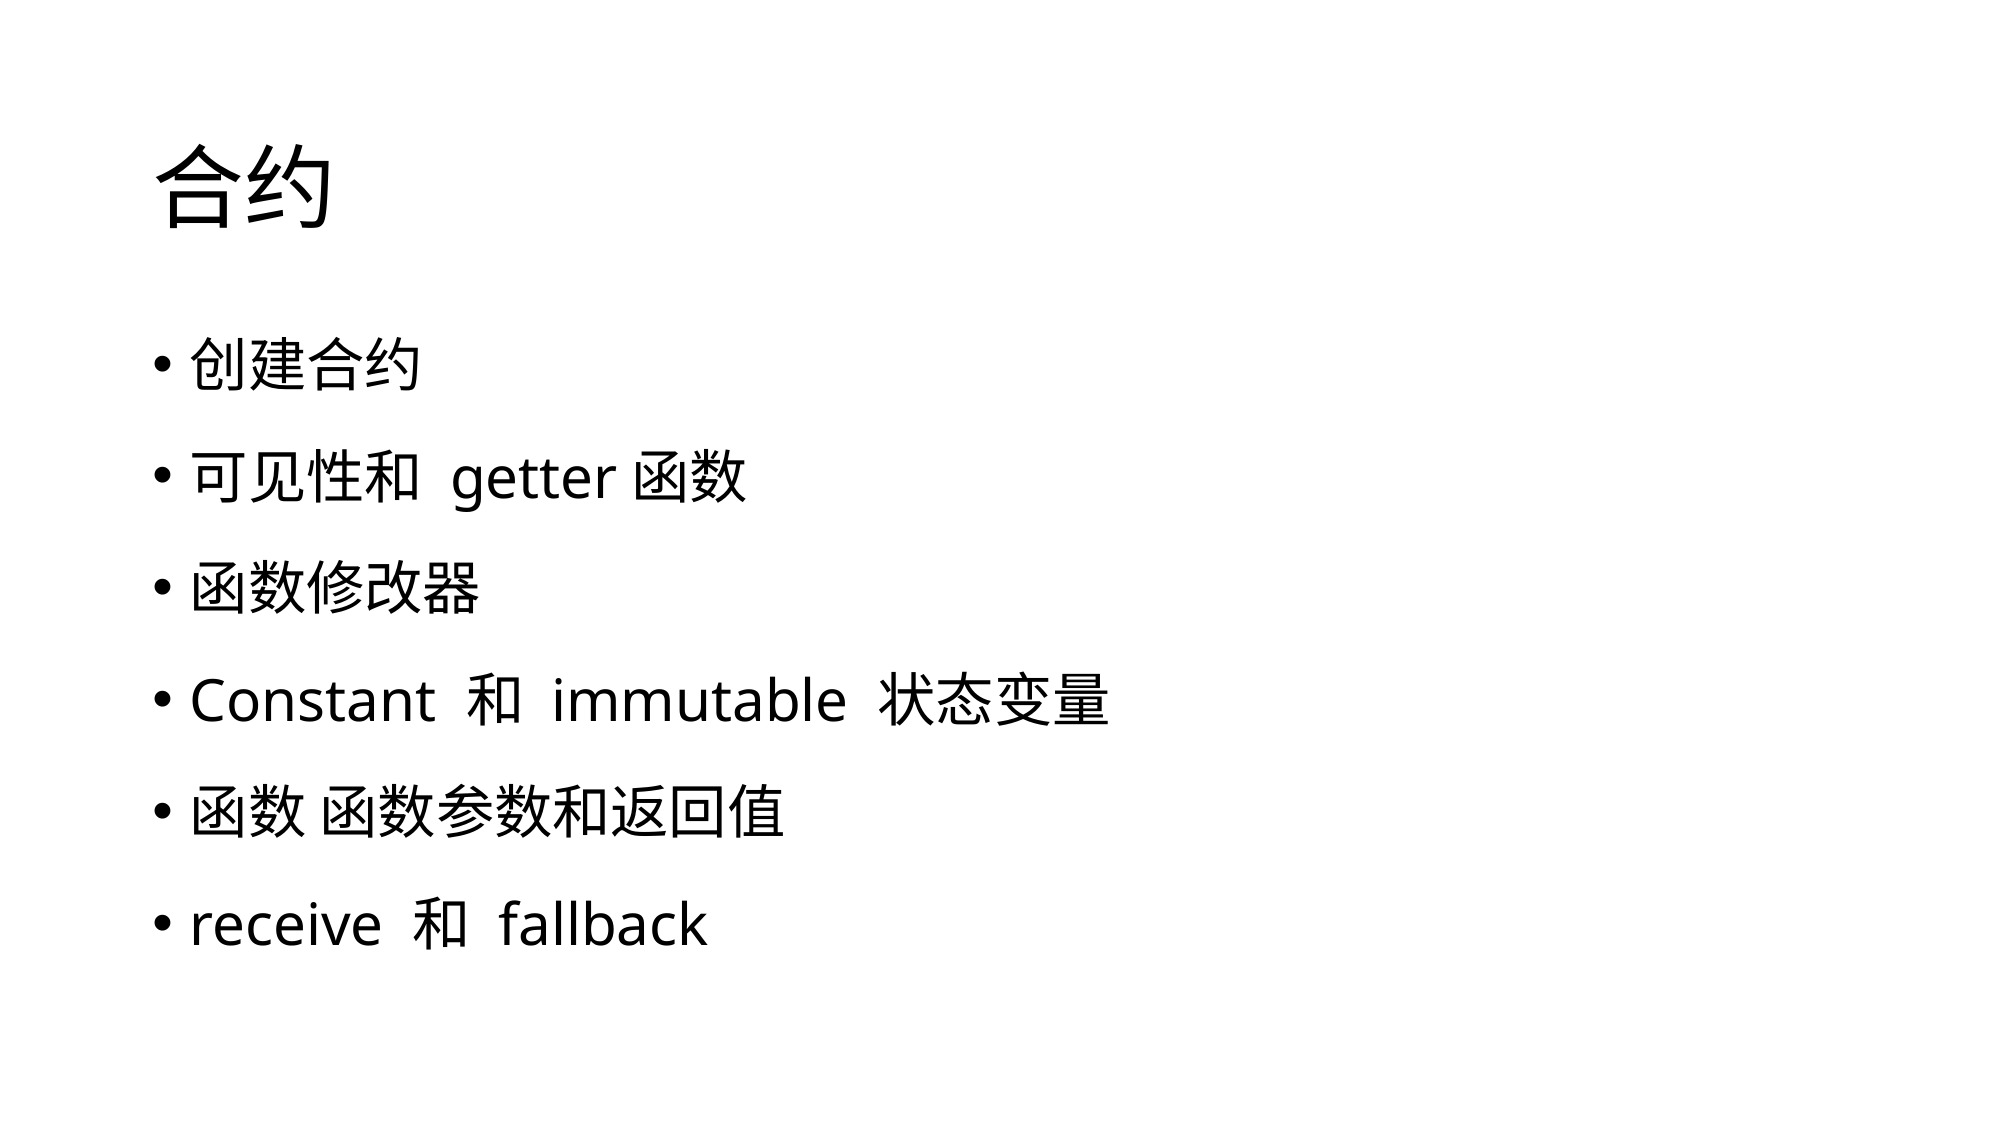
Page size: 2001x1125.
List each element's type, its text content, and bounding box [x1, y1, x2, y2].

title 合约 [137, 59, 1863, 278]
list 创建合约 可见性和 getter函数 函数修改器 Constant 和 immutable 状态变量 函数 函数参数和返回值 receive 和 fallback [137, 299, 1863, 1014]
